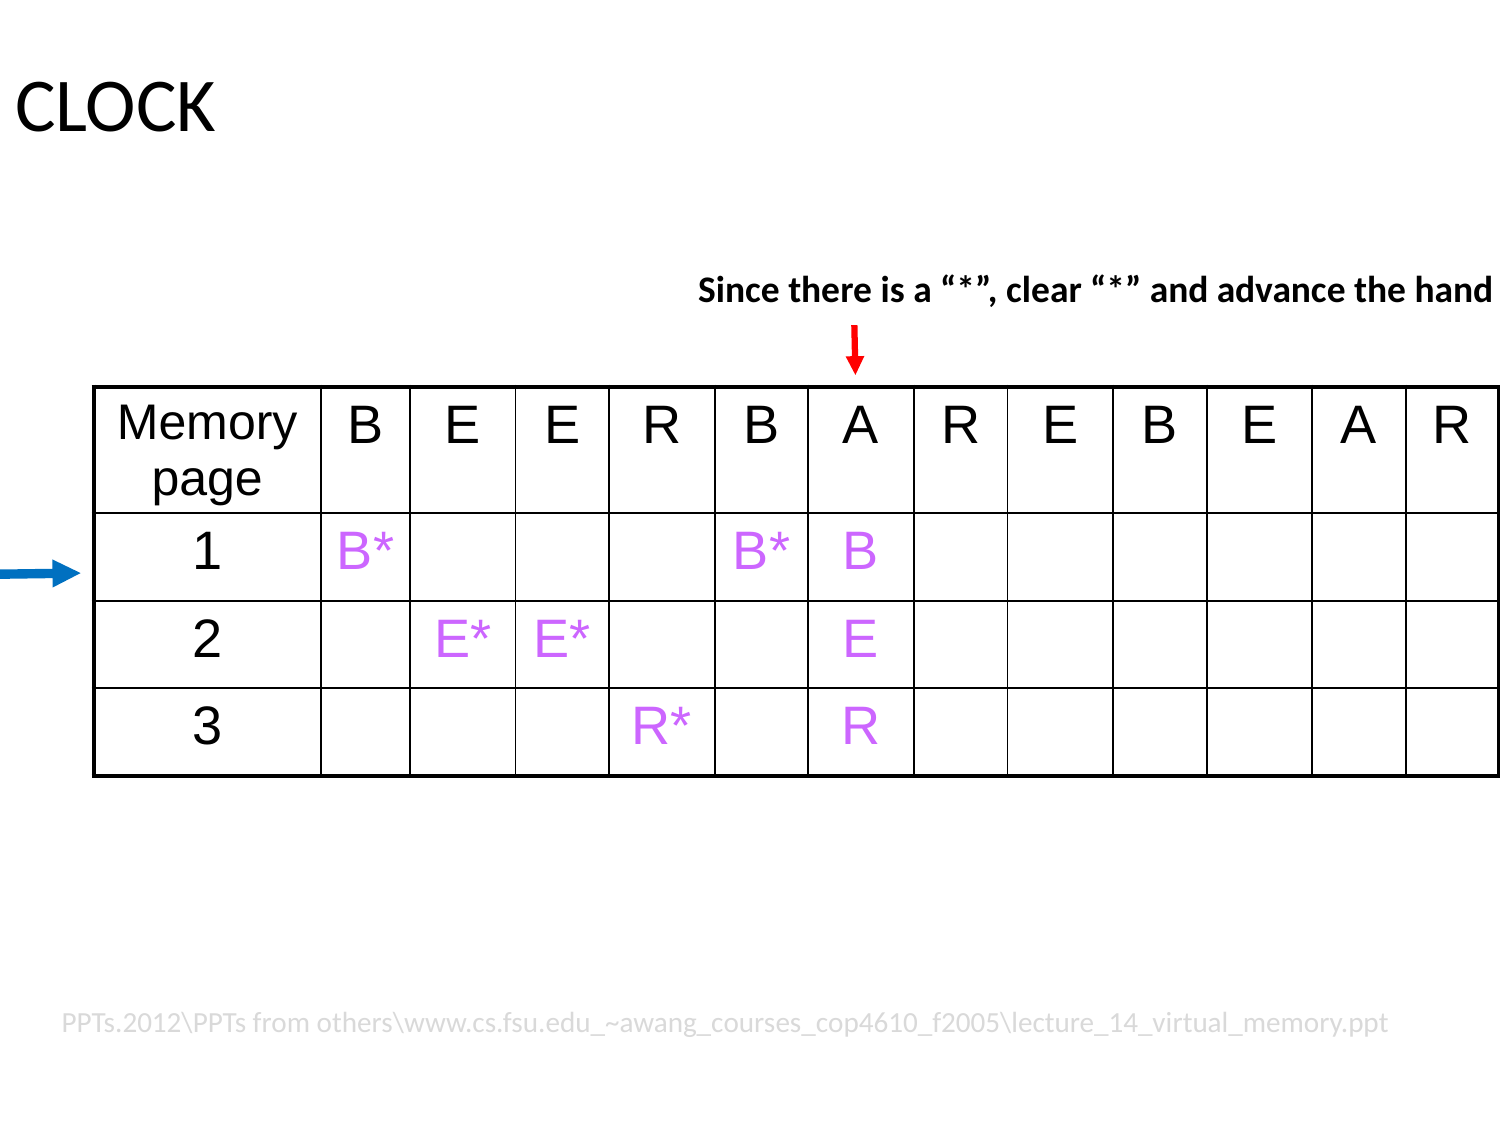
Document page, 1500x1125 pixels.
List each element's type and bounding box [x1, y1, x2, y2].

table_header [322, 389, 409, 512]
table_cell [809, 514, 913, 600]
table_cell [516, 602, 608, 687]
table_cell [1008, 689, 1112, 774]
table_cell [716, 602, 807, 687]
table_header [1208, 389, 1311, 512]
table_header [716, 389, 807, 512]
table_cell [1313, 602, 1405, 687]
table_header [96, 389, 320, 512]
table_cell [1407, 689, 1497, 774]
table_cell [96, 602, 320, 687]
table_cell [1114, 689, 1206, 774]
table_cell [1114, 514, 1206, 600]
table_cell [322, 602, 409, 687]
table_cell [411, 514, 515, 600]
table_cell [610, 602, 714, 687]
table_cell [1208, 602, 1311, 687]
table_cell [411, 689, 515, 774]
table_cell [915, 689, 1007, 774]
table_cell [1313, 689, 1405, 774]
table_cell [809, 602, 913, 687]
table_header [1114, 389, 1206, 512]
text_box [46, 996, 1500, 1046]
table_header [915, 389, 1007, 512]
table_cell [1407, 514, 1497, 600]
table_header [1313, 389, 1405, 512]
table_header [1407, 389, 1497, 512]
table_header [610, 389, 714, 512]
table_header [516, 389, 608, 512]
table_cell [1208, 689, 1311, 774]
table_cell [1313, 514, 1405, 600]
table_cell [915, 602, 1007, 687]
table_cell [96, 689, 320, 774]
table_cell [516, 689, 608, 774]
table_cell [322, 514, 409, 600]
table_cell [322, 689, 409, 774]
table_cell [915, 514, 1007, 600]
text_box [0, 567, 81, 580]
table_cell [809, 689, 913, 774]
table_cell [1407, 602, 1497, 687]
text_box [848, 325, 862, 375]
table_cell [1114, 602, 1206, 687]
table_cell [716, 689, 807, 774]
table_cell [411, 602, 515, 687]
table_cell [1008, 514, 1112, 600]
table_cell [1208, 514, 1311, 600]
text_box [683, 257, 1500, 318]
table_cell [716, 514, 807, 600]
table_header [1008, 389, 1112, 512]
table_cell [516, 514, 608, 600]
title [0, 46, 1350, 155]
table_cell [610, 514, 714, 600]
table_cell [1008, 602, 1112, 687]
table_header [411, 389, 515, 512]
table_cell [610, 689, 714, 774]
table_header [809, 389, 913, 512]
table_cell [96, 514, 320, 600]
